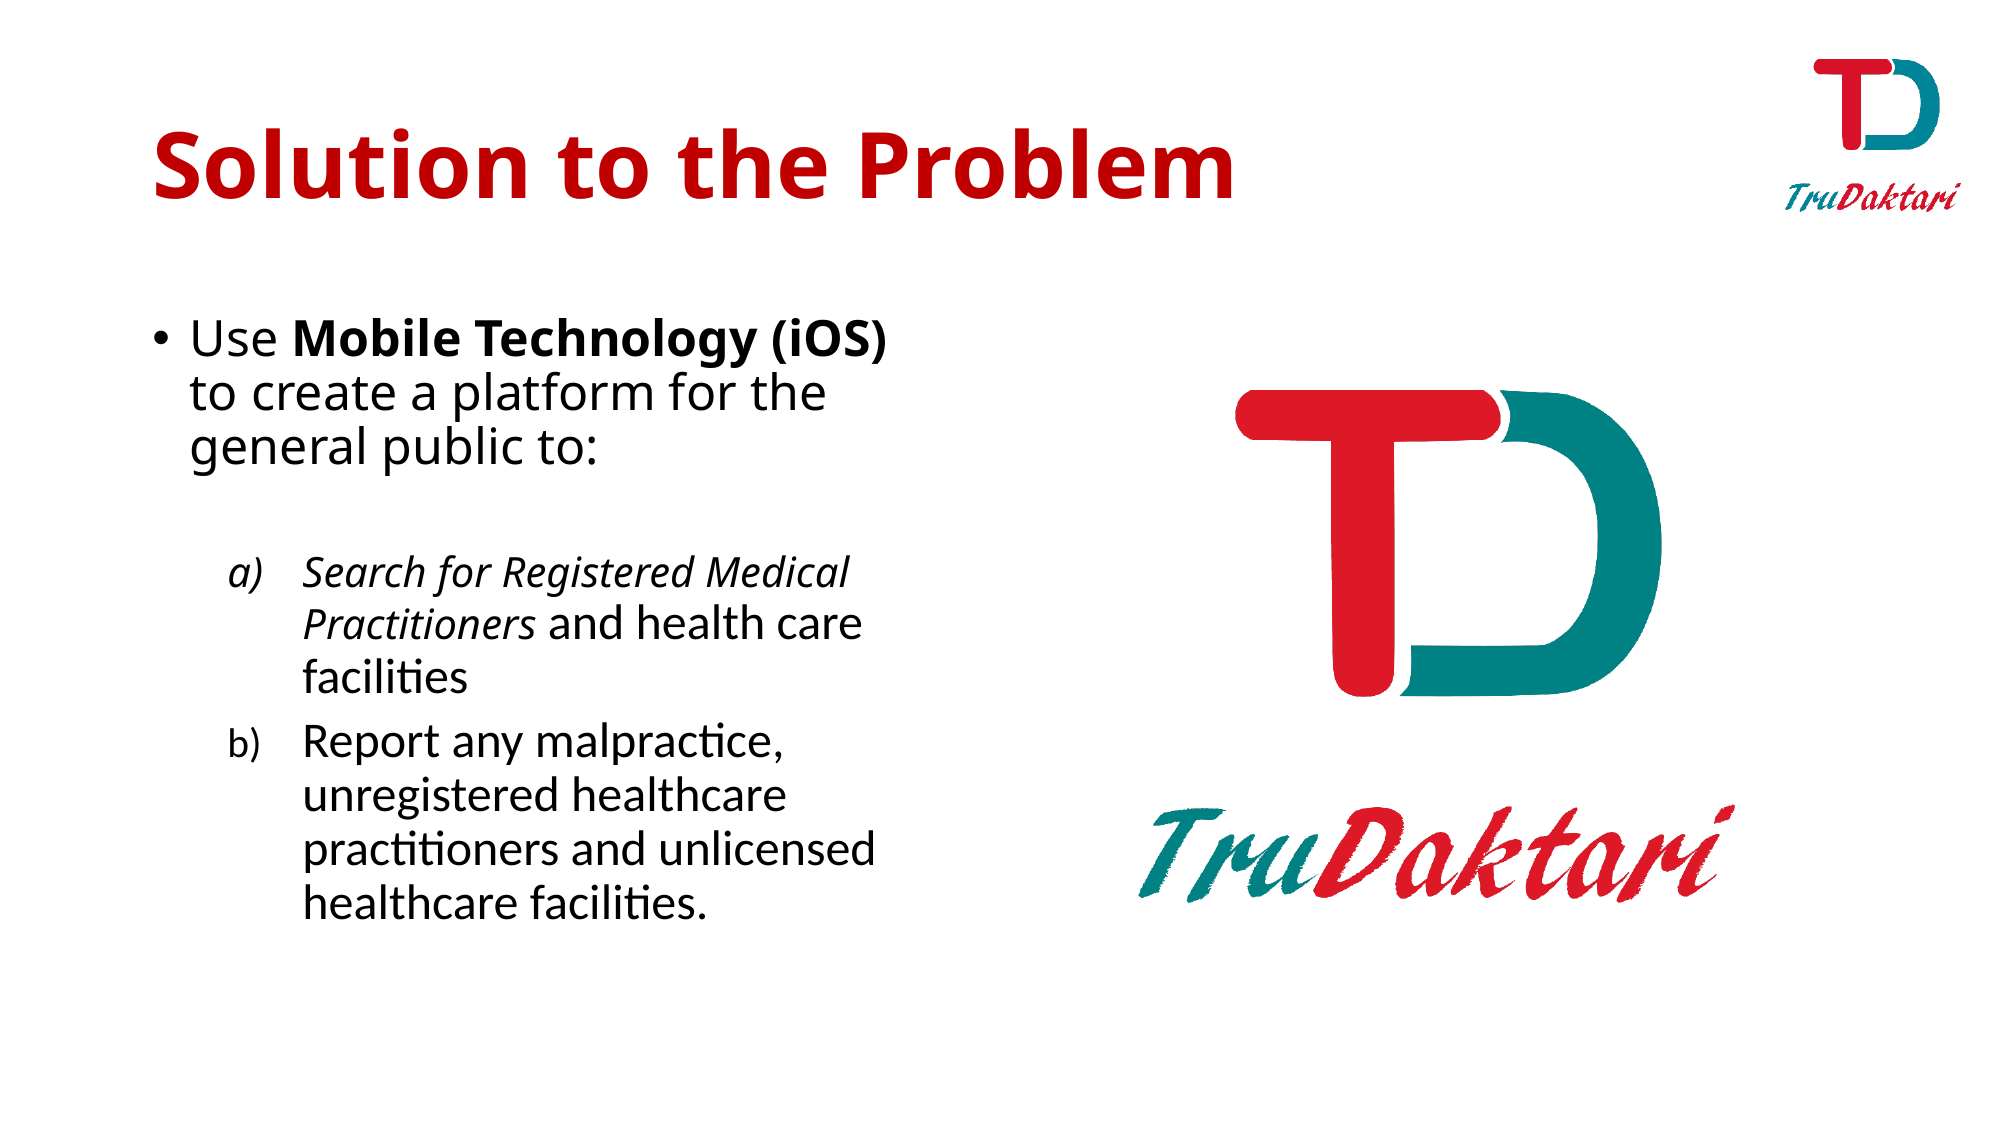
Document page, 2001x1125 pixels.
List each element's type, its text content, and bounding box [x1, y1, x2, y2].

picture [1863, 59, 1961, 221]
title Solution to the Problem [137, 59, 1863, 278]
list Use Mobile Technology (iOS) to create a platform for the general public to: Search for Registered Medical Practitioners and health care facilities Report any malpractice, unregistered healthcare practitioners and unlicensed healthcare facilities. [137, 305, 957, 1020]
picture [1132, 390, 1735, 935]
